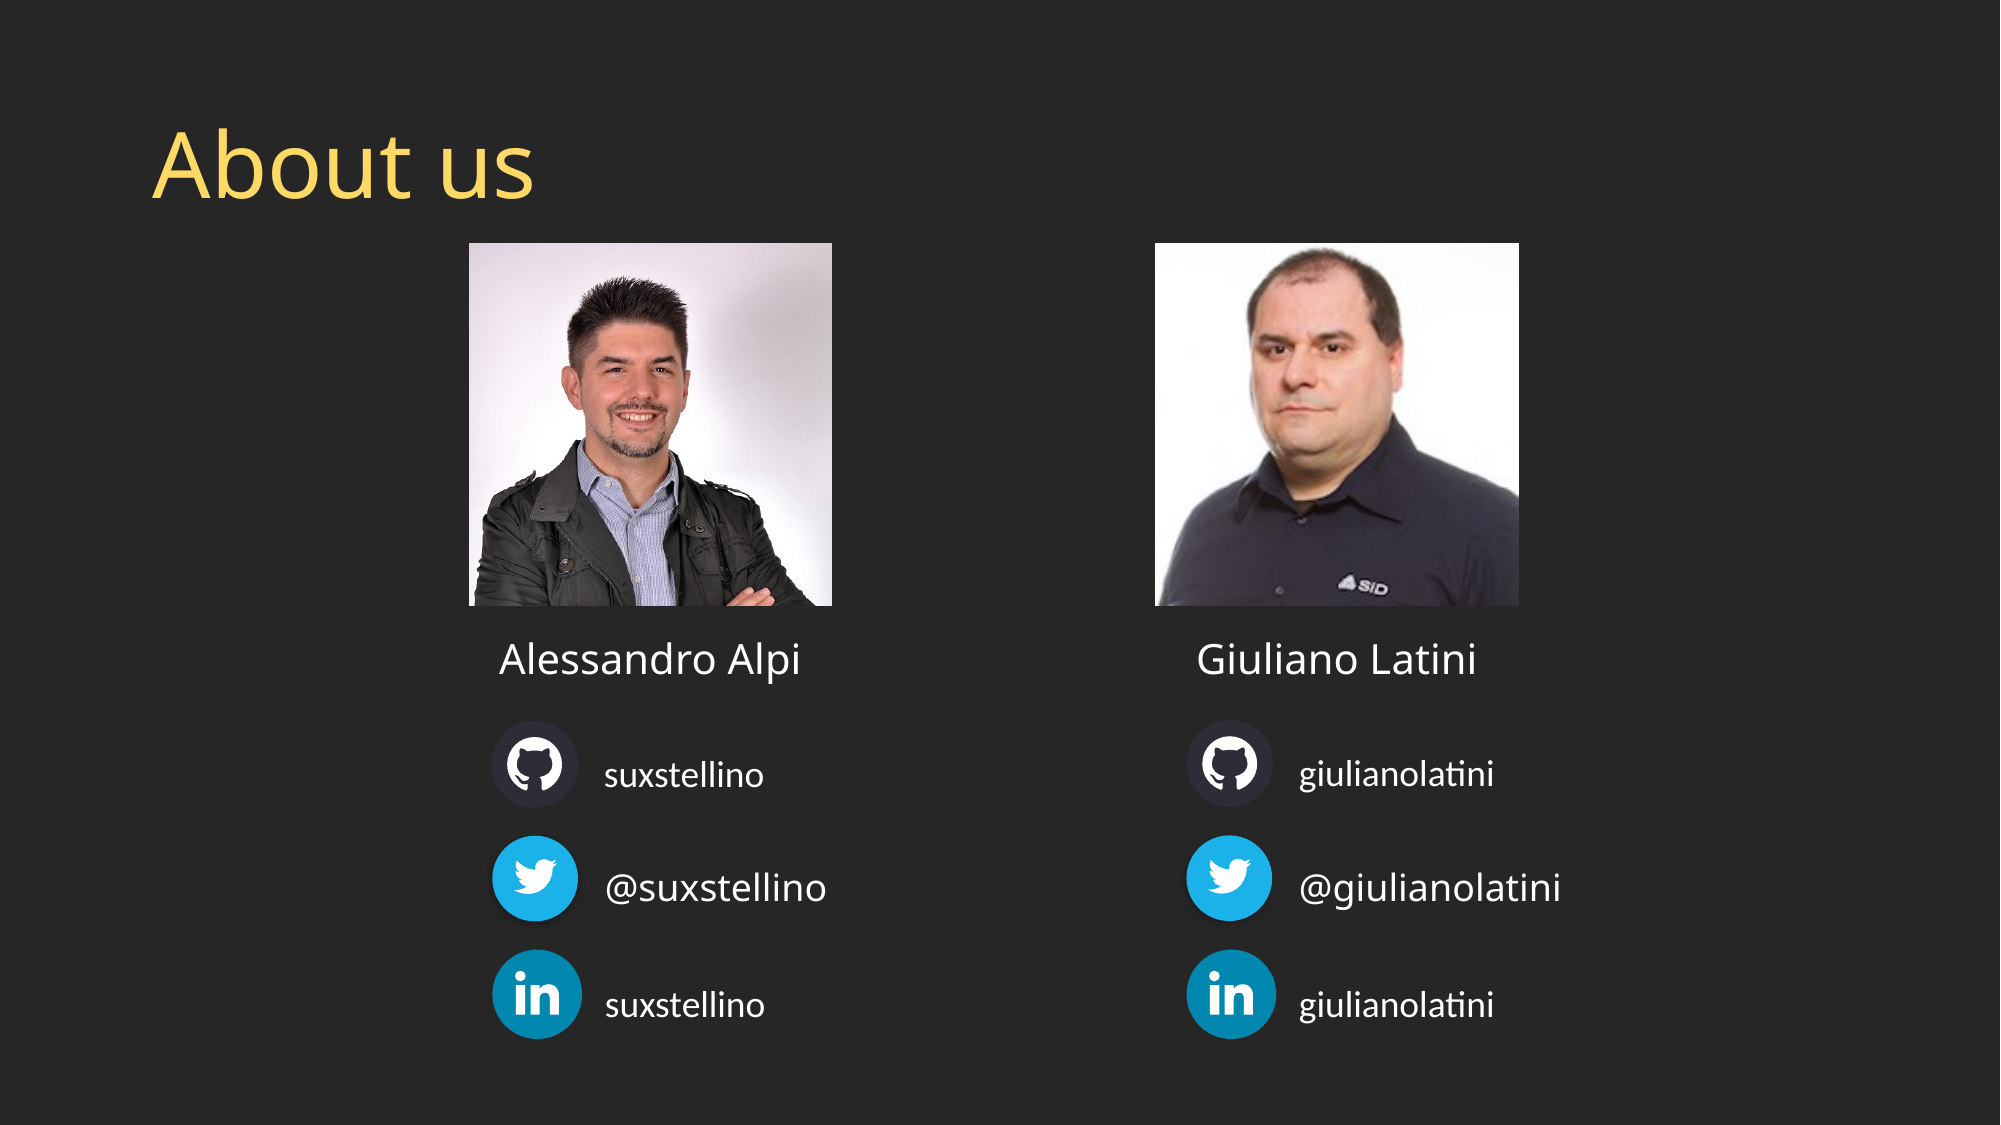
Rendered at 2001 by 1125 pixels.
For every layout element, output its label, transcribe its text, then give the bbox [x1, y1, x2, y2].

text_box suxstellino [589, 742, 976, 787]
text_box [492, 949, 583, 1040]
text_box giulianolatini [1284, 972, 1671, 1017]
text_box [492, 835, 579, 922]
picture [1155, 243, 1519, 607]
text_box Giuliano Latini [1156, 625, 1518, 715]
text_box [491, 720, 579, 808]
text_box giulianolatini [1284, 741, 1671, 786]
text_box [513, 859, 557, 894]
text_box @suxstellino [590, 856, 977, 901]
text_box Alessandro Alpi [469, 625, 832, 715]
text_box [1186, 835, 1273, 922]
text_box @giulianolatini [1284, 856, 1671, 901]
text_box suxstellino [590, 972, 977, 1017]
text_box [1186, 720, 1274, 807]
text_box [1186, 949, 1277, 1040]
title About us [137, 59, 1863, 278]
text_box [1207, 858, 1252, 894]
picture [469, 243, 832, 607]
